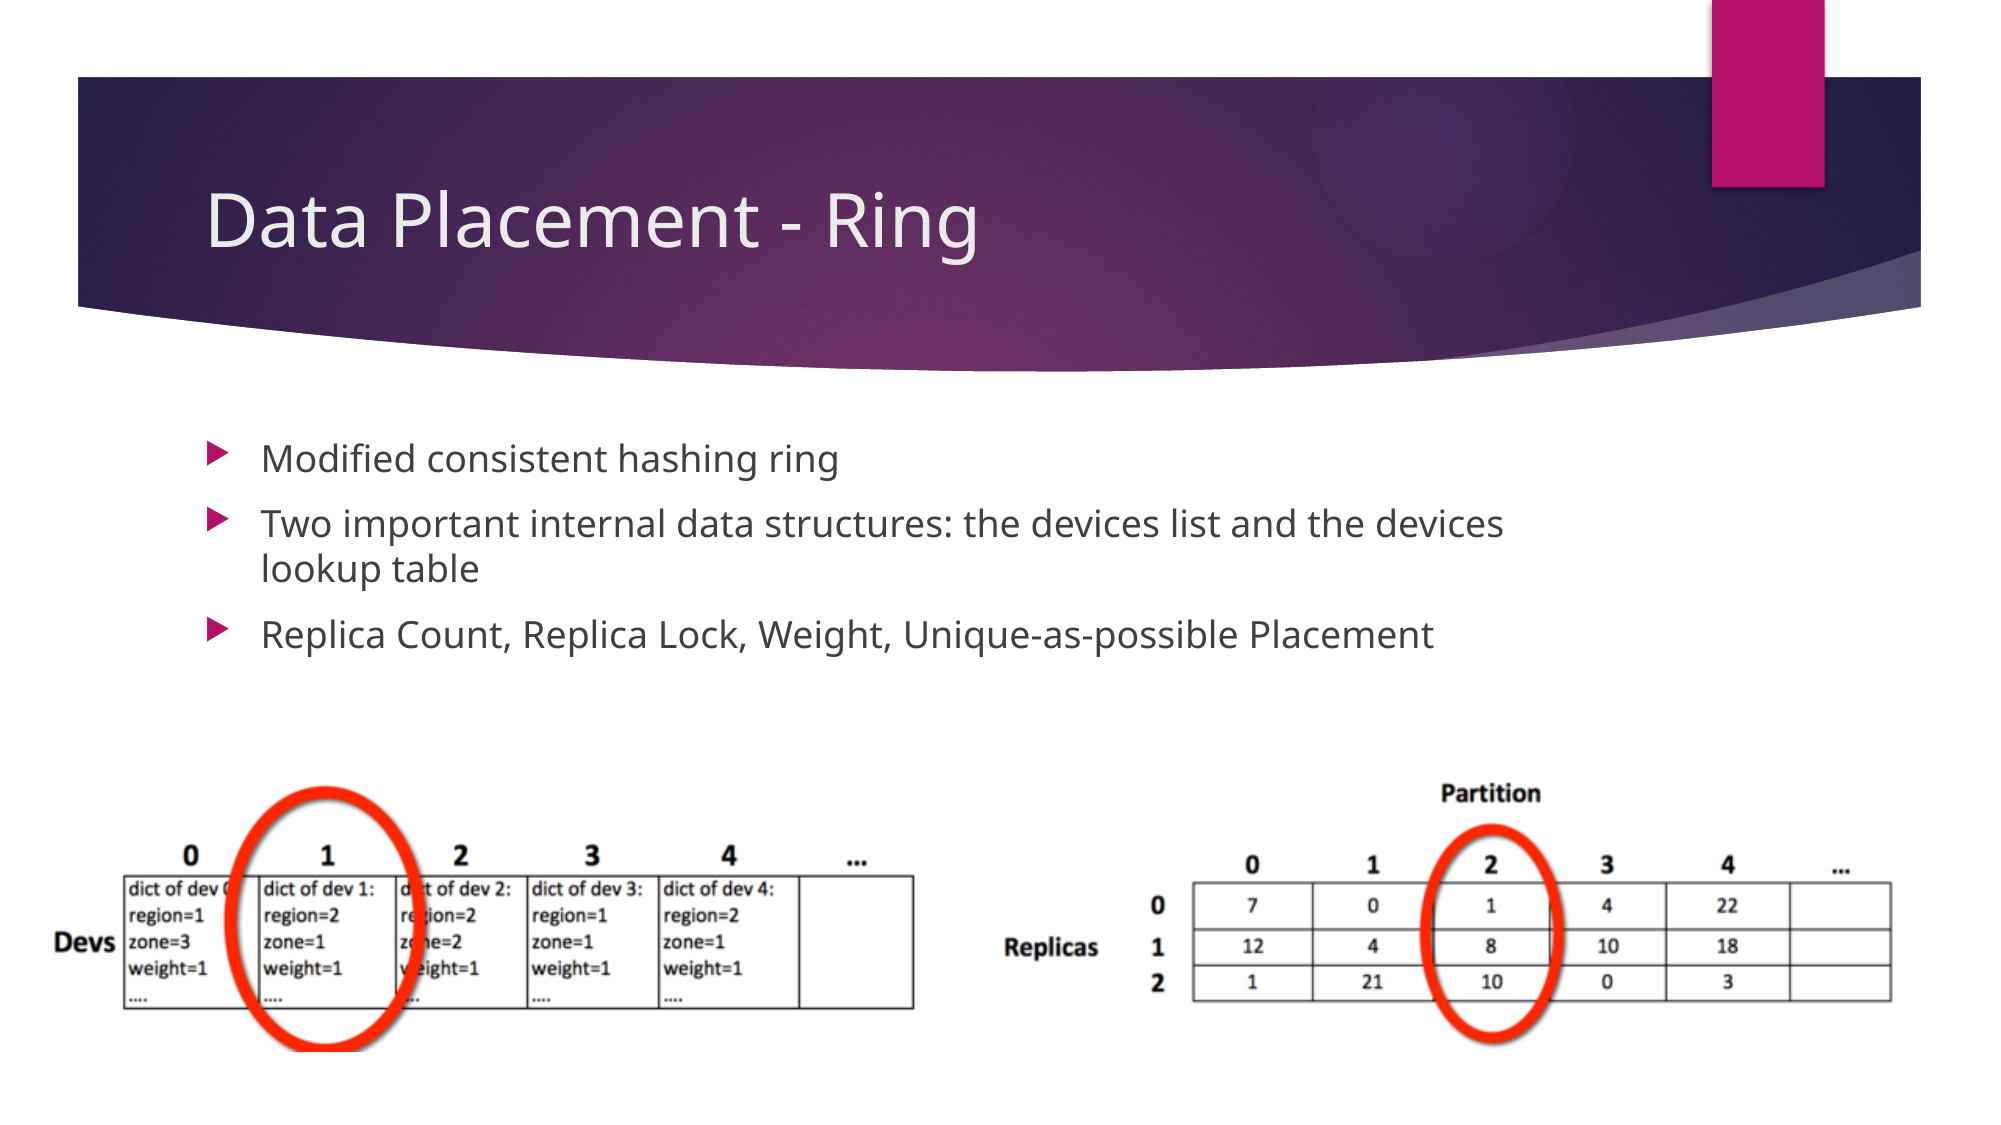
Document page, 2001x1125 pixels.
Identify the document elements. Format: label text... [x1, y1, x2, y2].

picture [50, 758, 1988, 1052]
title Data Placement - Ring [189, 159, 1627, 276]
list Modified consistent hashing ring Two important internal data structures: the devices list and the devices lookup table Replica Count, Replica Lock, Weight, Unique-as-possible Placement [189, 427, 1638, 780]
